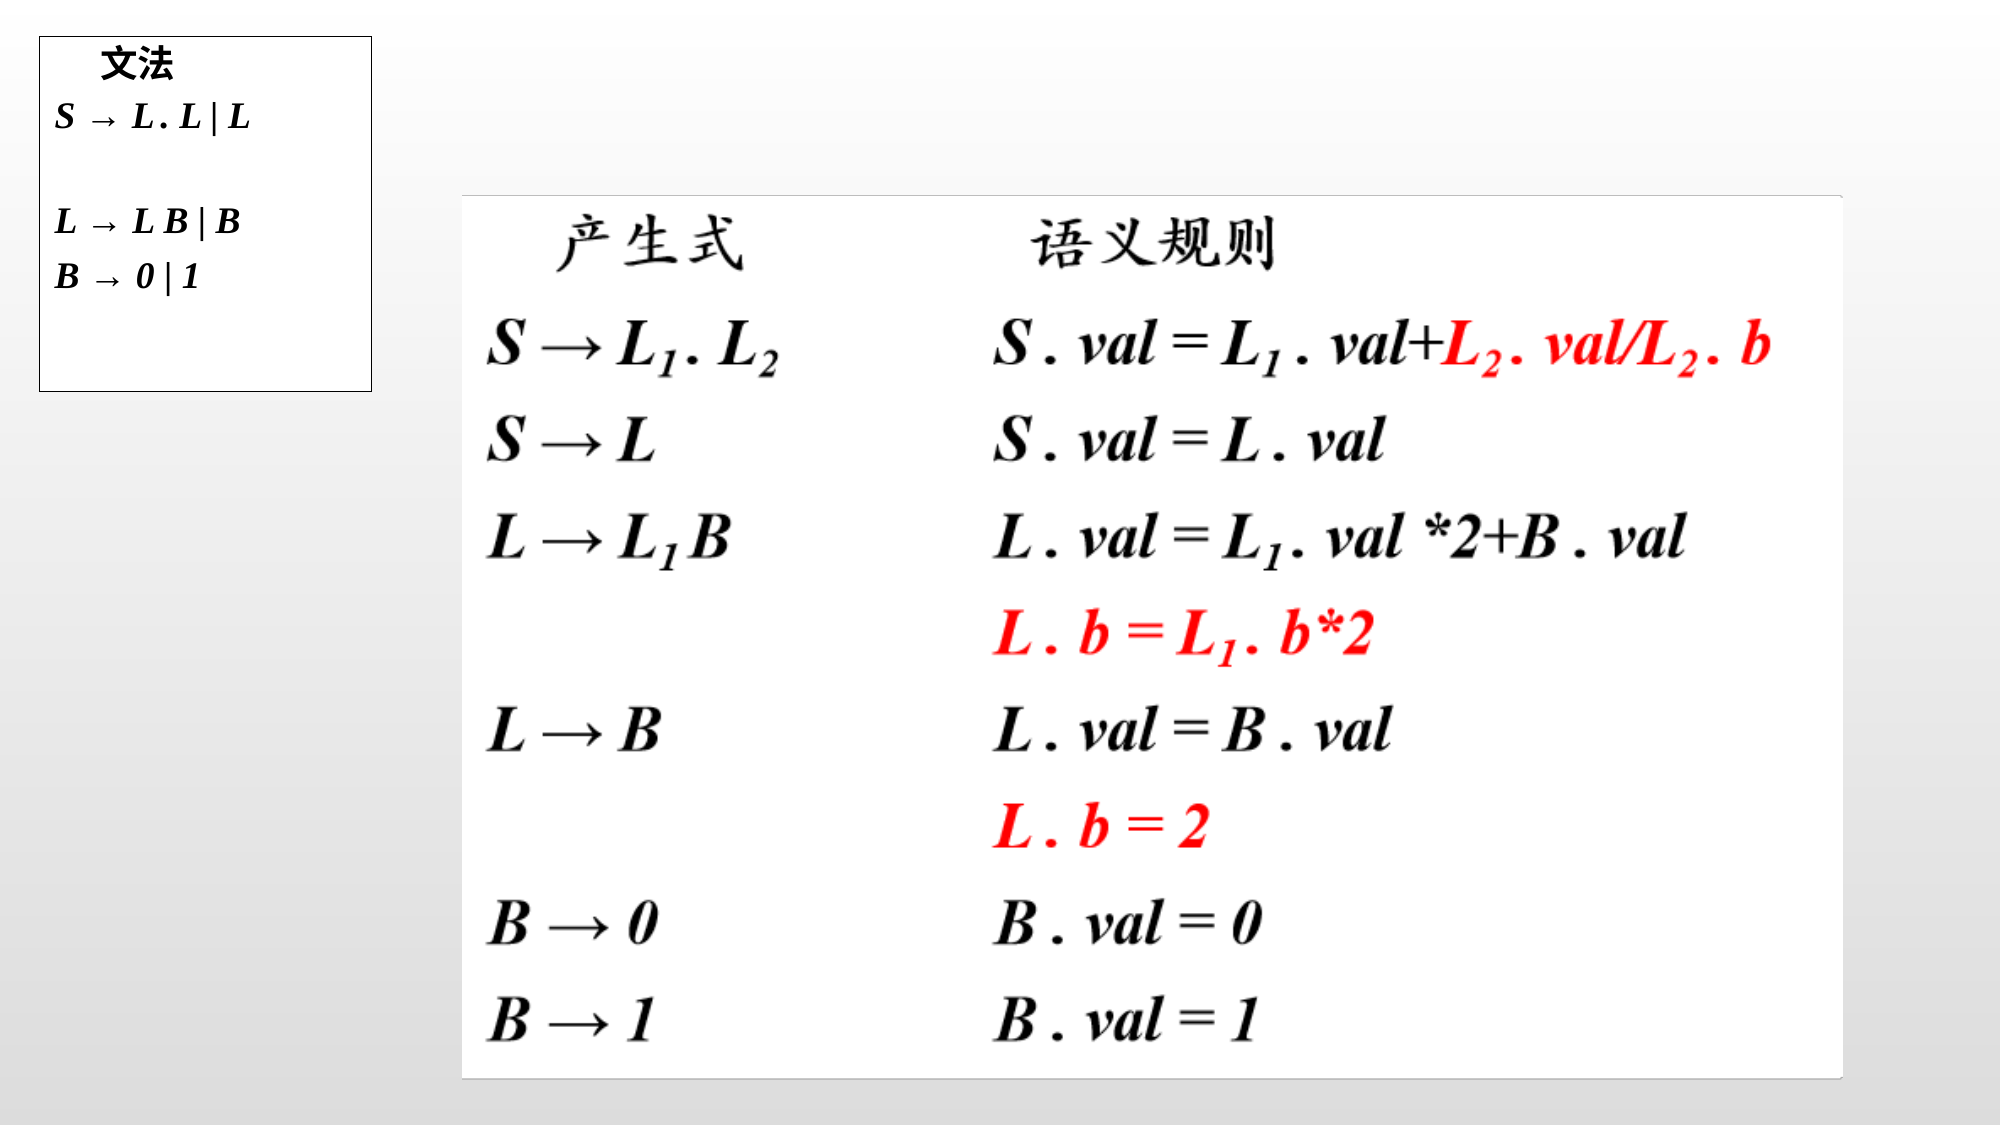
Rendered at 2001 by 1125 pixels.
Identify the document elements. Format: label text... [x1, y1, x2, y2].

picture [462, 189, 1843, 1081]
text_box 文法 S → L . L | L L → L B | B B → 0 | 1 [39, 36, 372, 392]
